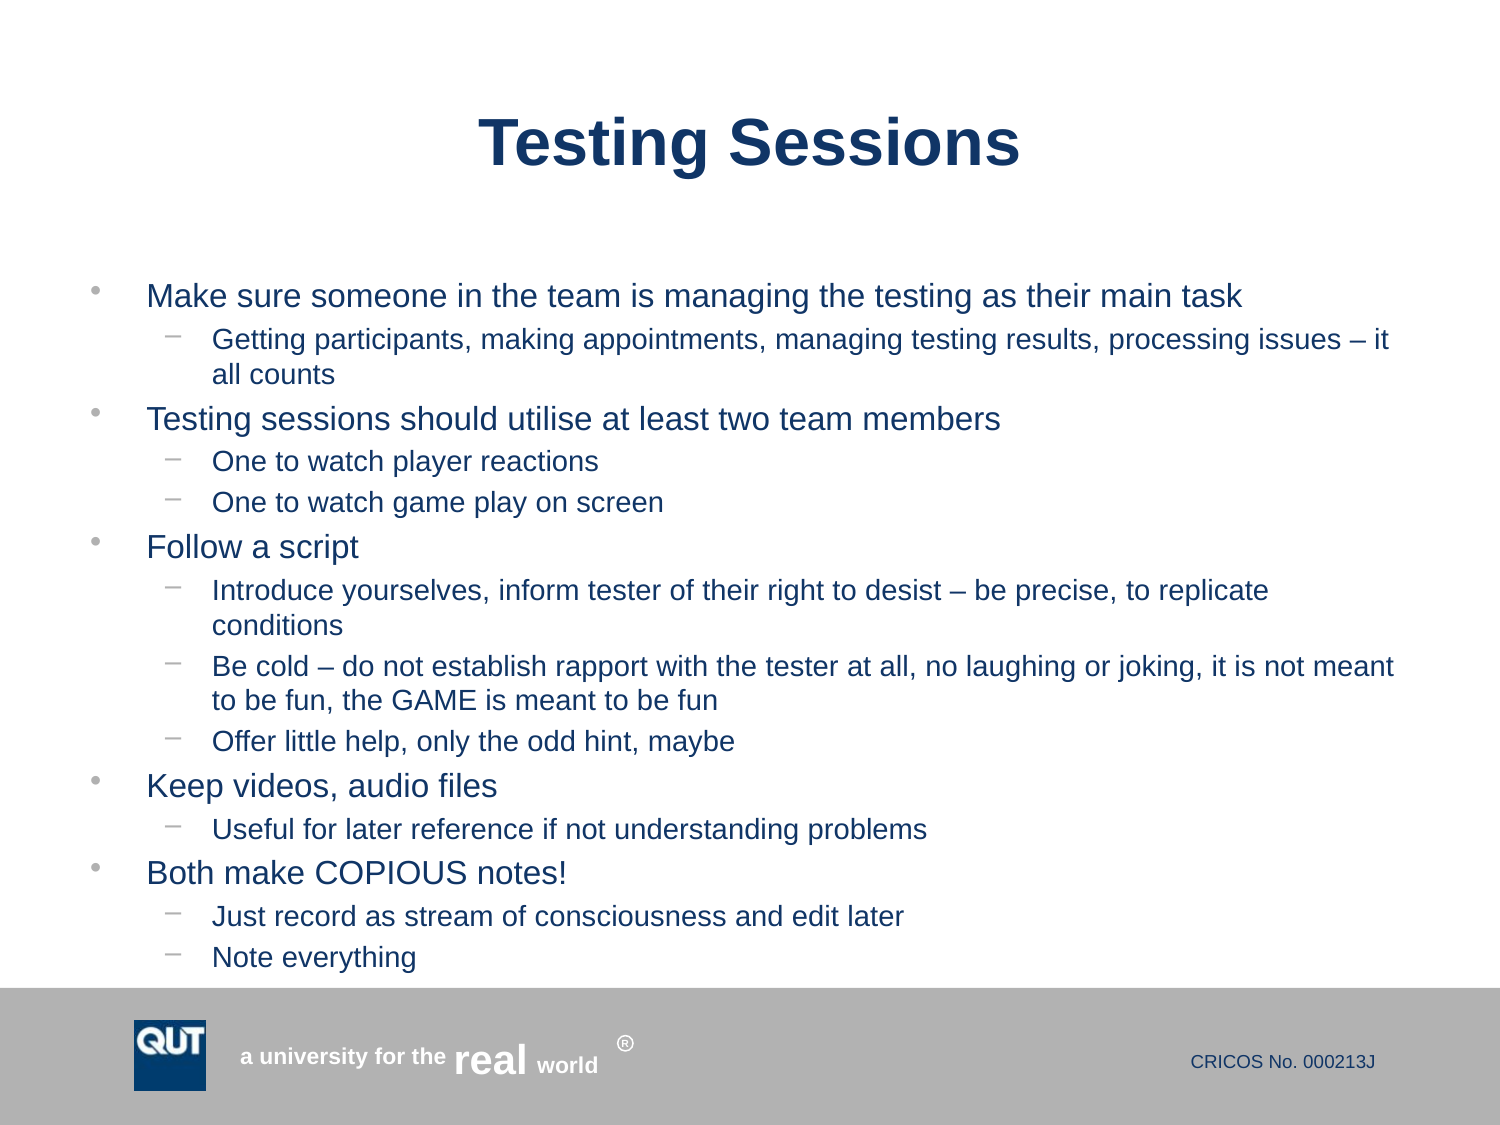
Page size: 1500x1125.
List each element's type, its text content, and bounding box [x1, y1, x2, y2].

list Make sure someone in the team is managing the testing as their main task Getting participants, making appointments, managing testing results, processing issues – it all counts Testing sessions should utilise at least two team members One to watch player reactions One to watch game play on screen Follow a script Introduce yourselves, inform tester of their right to desist – be precise, to replicate conditions Be cold – do not establish rapport with the tester at all, no laughing or joking, it is not meant to be fun, the GAME is meant to be fun Offer little help, only the odd hint, maybe Keep videos, audio files Useful for later reference if not understanding problems Both make COPIOUS notes! Just record as stream of consciousness and edit later Note everything [74, 266, 1426, 922]
title Testing Sessions [74, 44, 1426, 233]
picture [134, 1020, 206, 1091]
